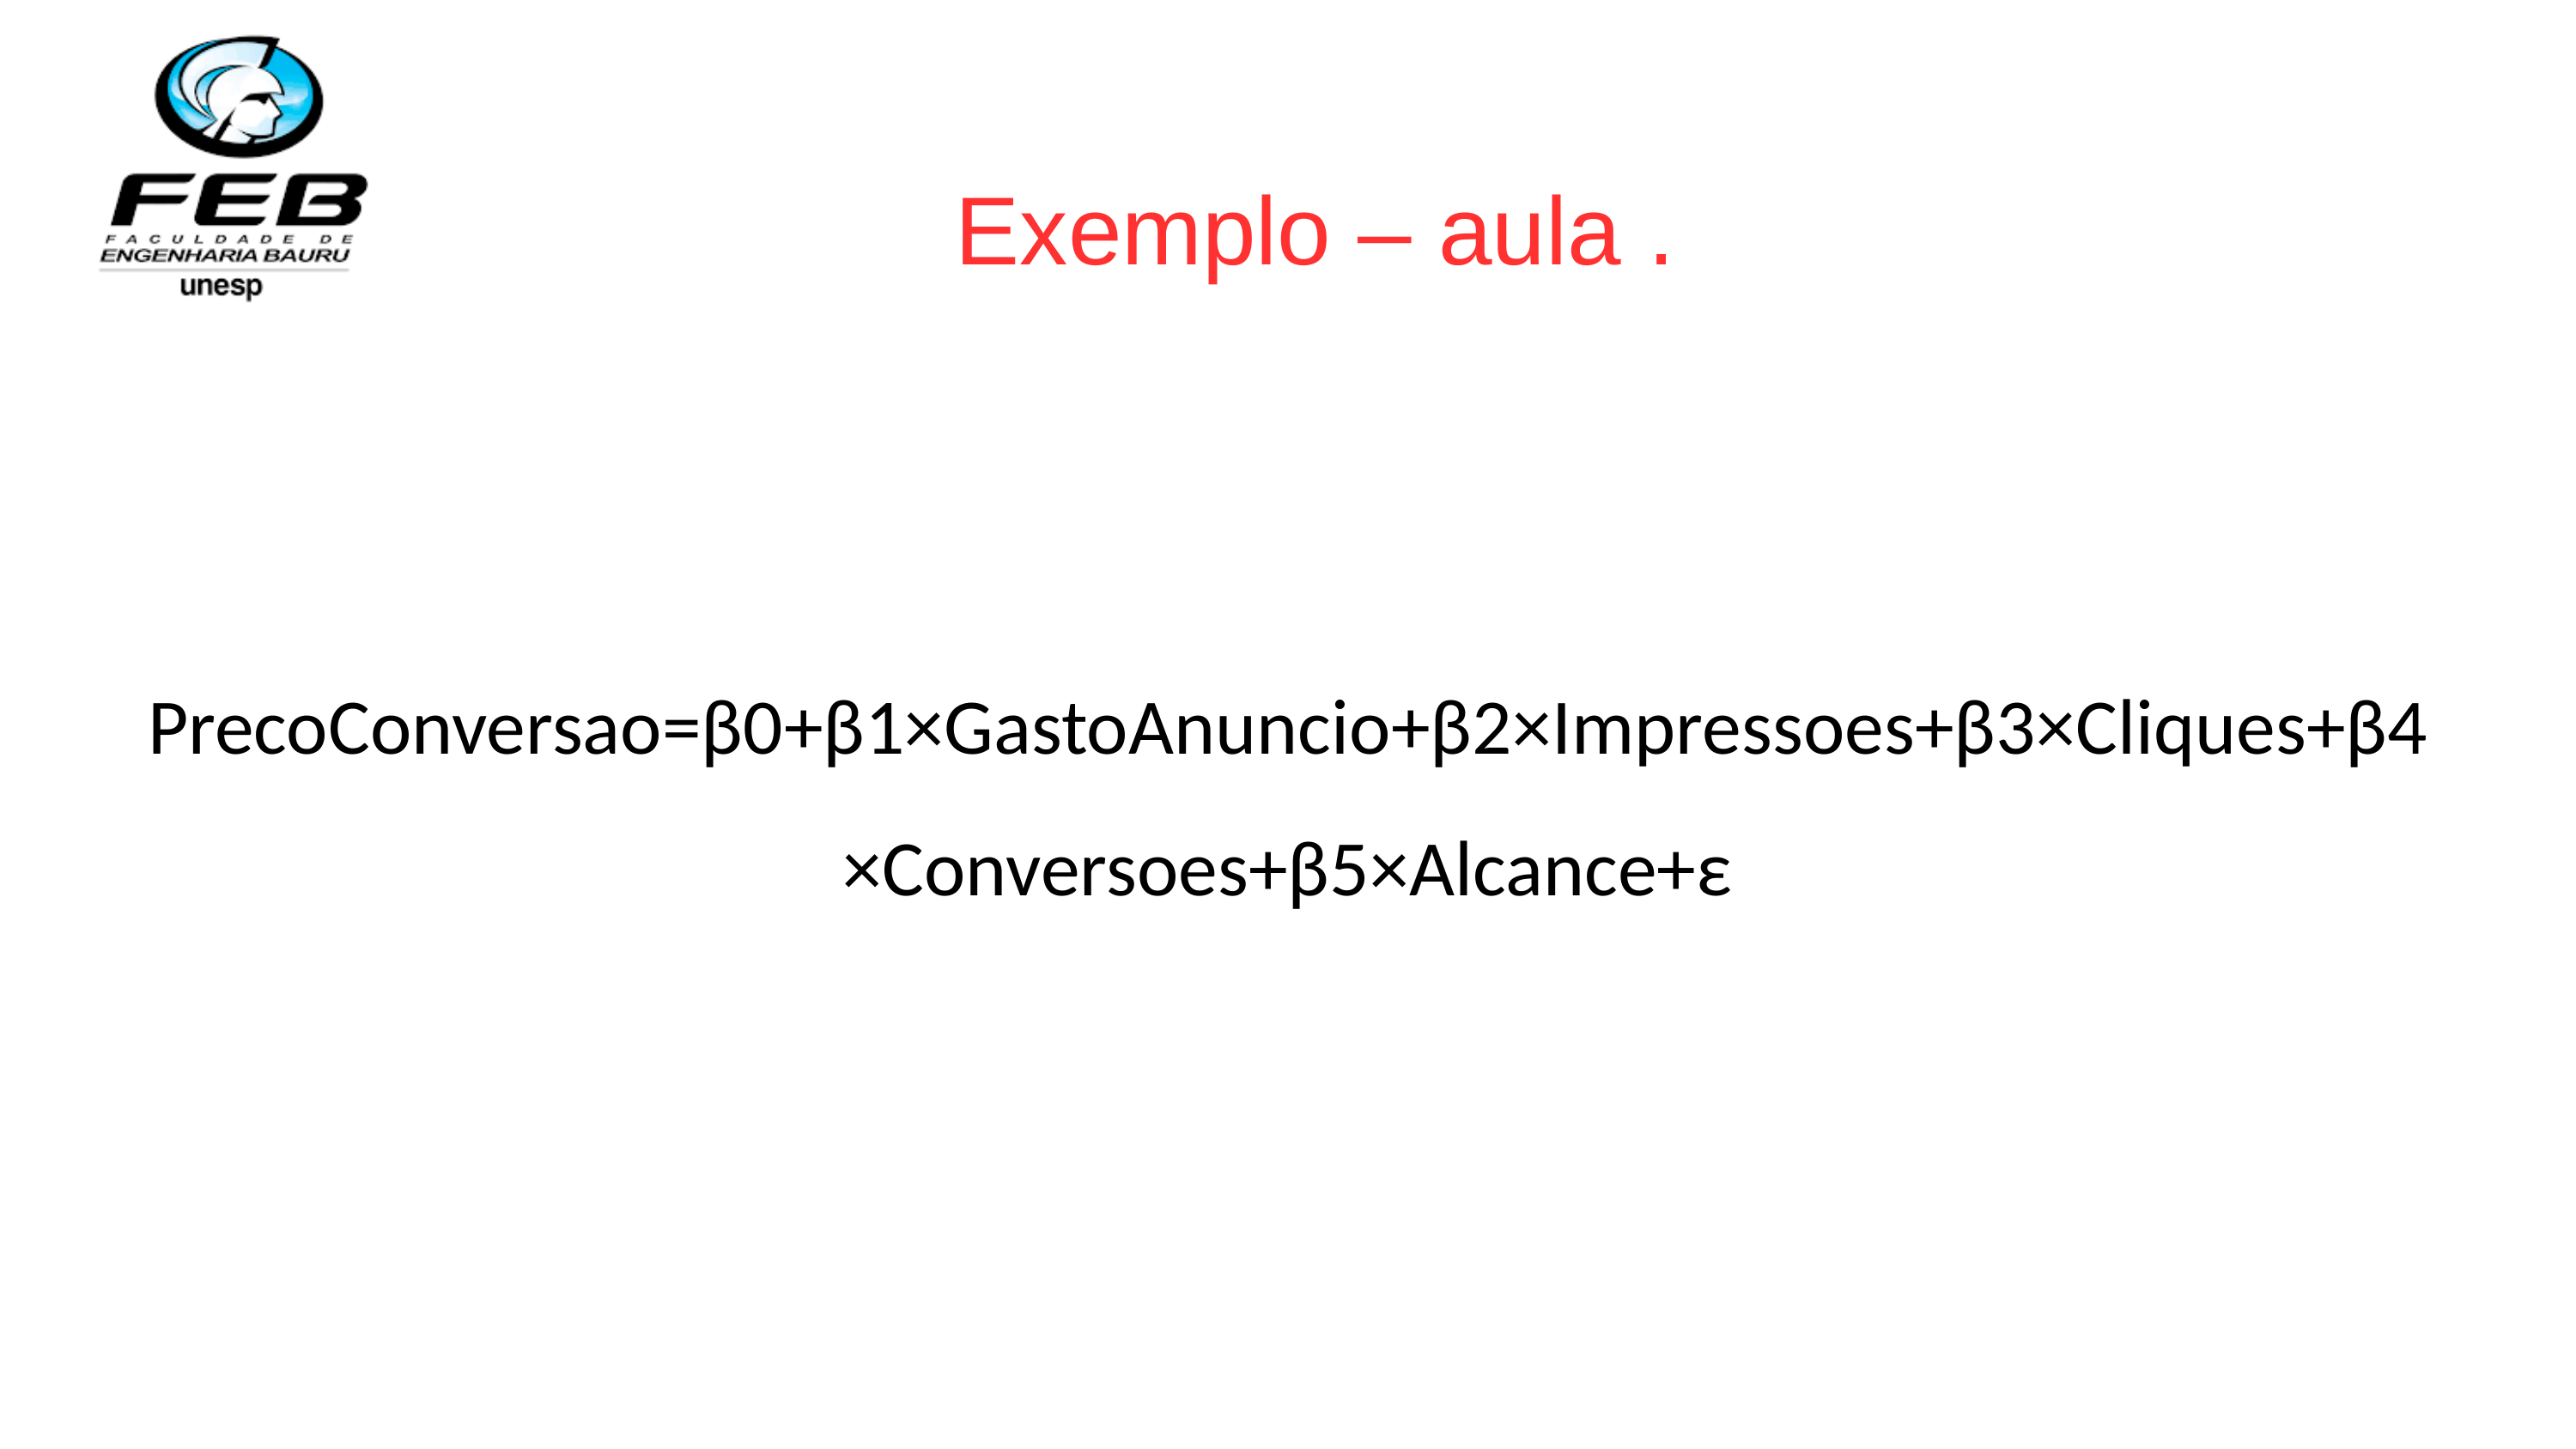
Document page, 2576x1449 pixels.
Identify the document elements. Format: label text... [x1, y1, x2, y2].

text_box Exemplo – aula . [477, 123, 2576, 285]
text_box PrecoConversao=β0​+β1​×GastoAnuncio+β2​×Impressoes+β3​×Cliques+β4​×Conversoes+β5​×Alcance+ε [56, 621, 2520, 918]
text_box [0, 17, 477, 311]
